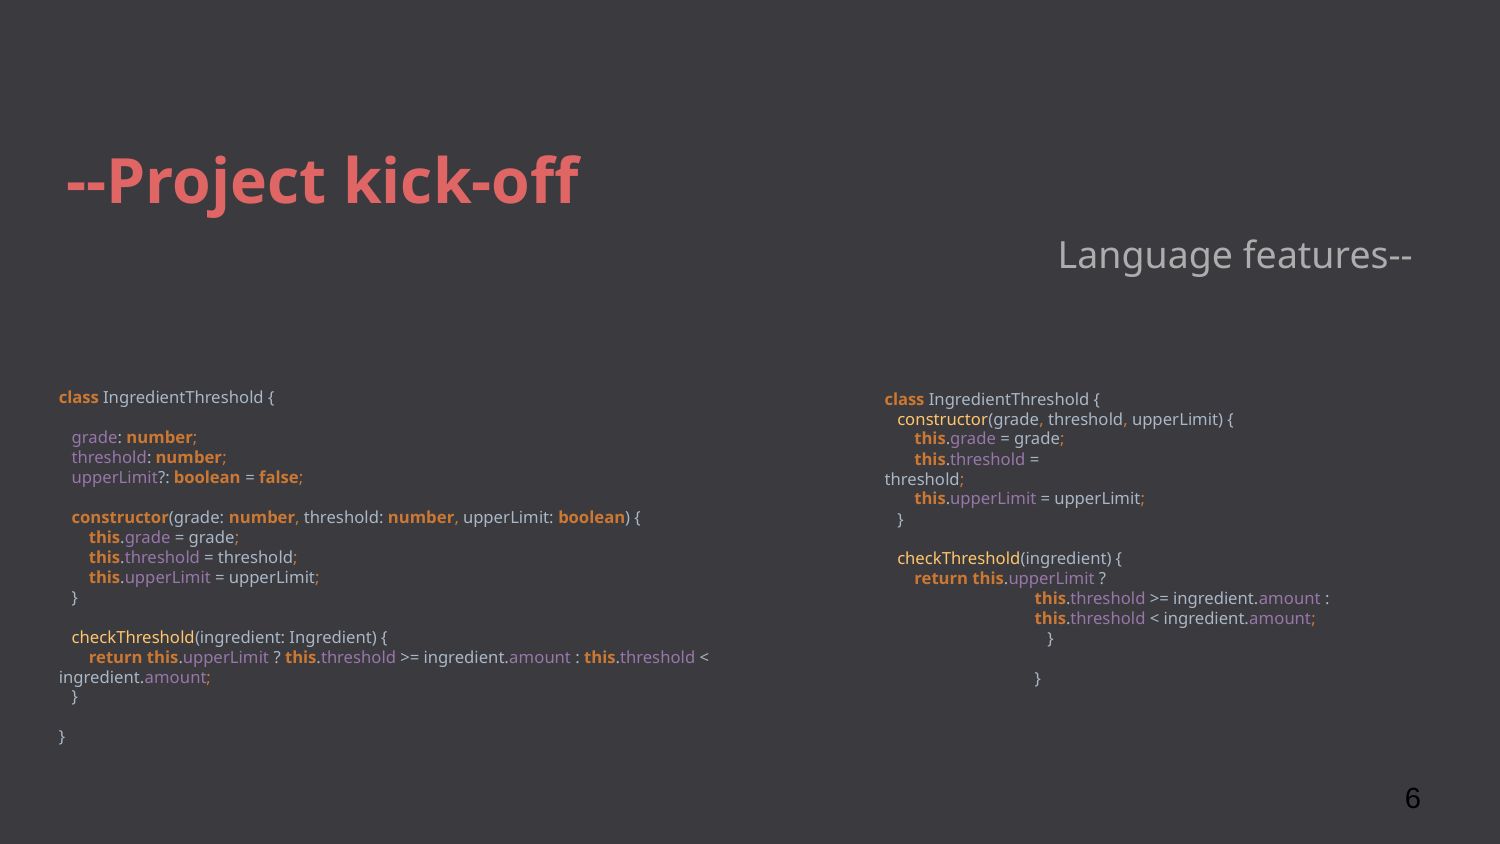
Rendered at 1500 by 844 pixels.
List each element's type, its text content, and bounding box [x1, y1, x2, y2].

slide_number 6 [1389, 764, 1480, 830]
title --Project kick-off [51, 122, 1449, 231]
text_box class IngredientThreshold { constructor(grade, threshold, upperLimit) { this.grade = grade; this.threshold = threshold; this.upperLimit = upperLimit; } checkThreshold(ingredient) { return this.upperLimit ? this.threshold >= ingredient.amount : this.threshold < ingredient.amount; } } [869, 338, 1500, 738]
text_box Language features-- [363, 216, 1428, 312]
text_box class IngredientThreshold { grade: number; threshold: number; upperLimit?: boolean = false; constructor(grade: number, threshold: number, upperLimit: boolean) { this.grade = grade; this.threshold = threshold; this.upperLimit = upperLimit; } checkThreshold(ingredient: Ingredient) { return this.upperLimit ? this.threshold >= ingredient.amount : this.threshold < ingredient.amount; } } [43, 346, 782, 814]
